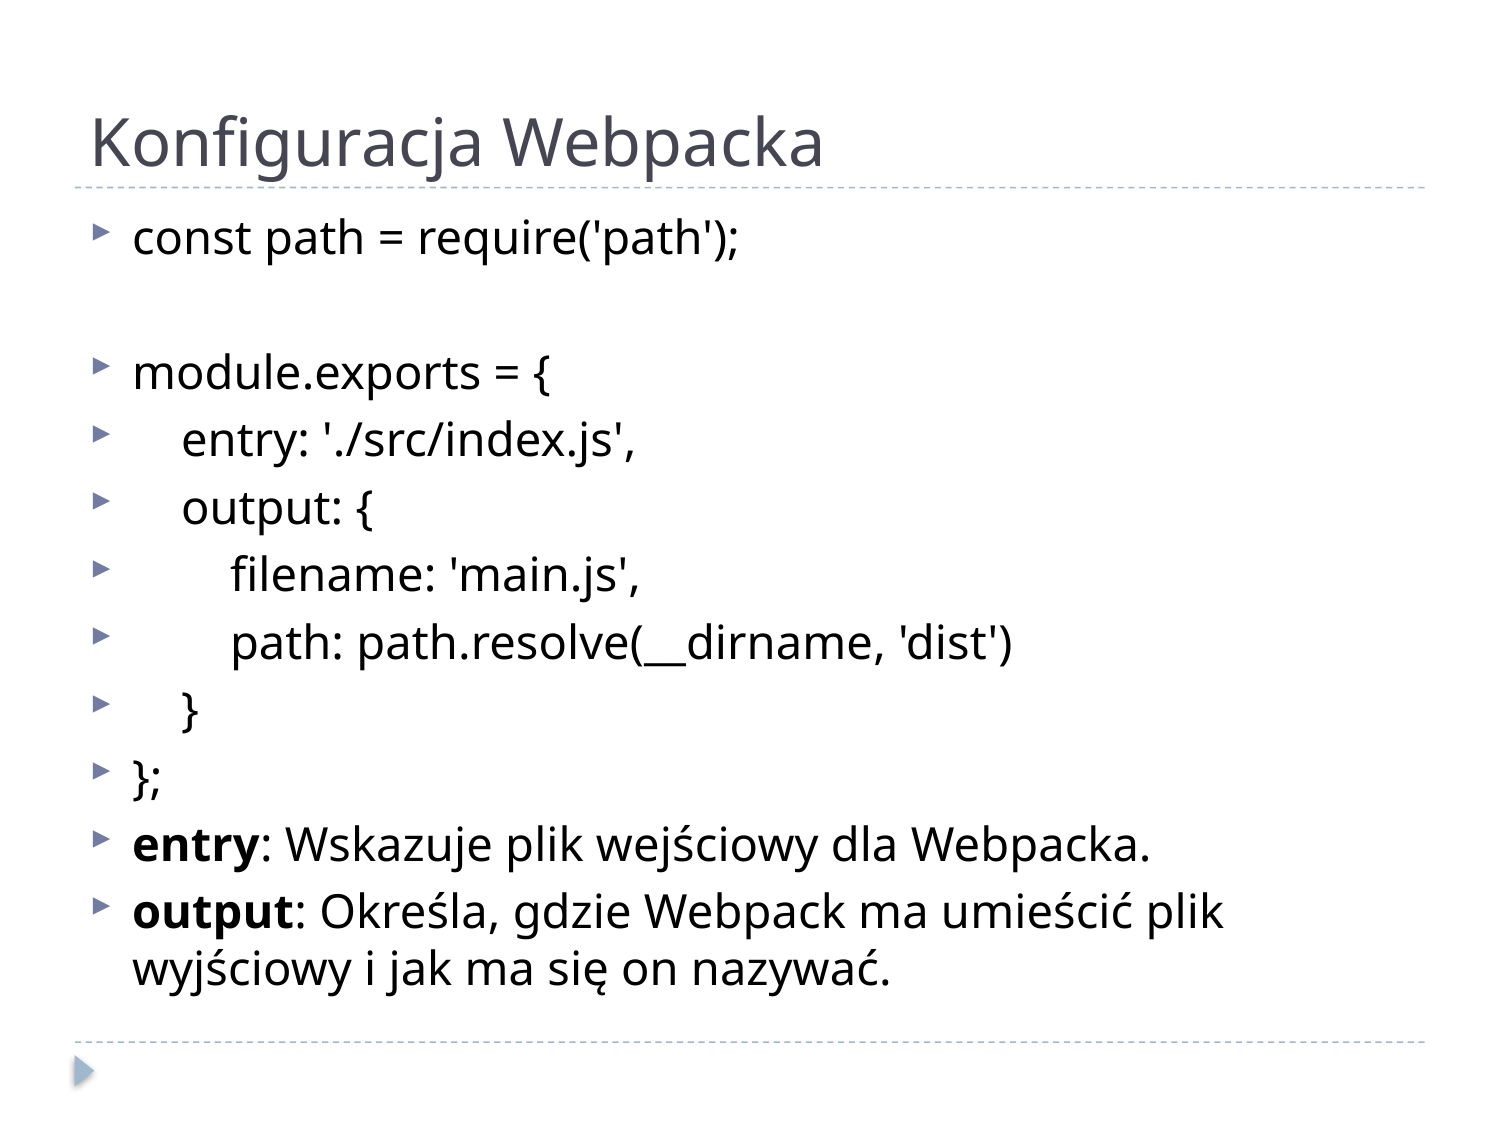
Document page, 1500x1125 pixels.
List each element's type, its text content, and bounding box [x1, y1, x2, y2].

list const path = require('path'); module.exports = { entry: './src/index.js', output: { filename: 'main.js', path: path.resolve(__dirname, 'dist') } }; entry: Wskazuje plik wejściowy dla Webpacka. output: Określa, gdzie Webpack ma umieścić plik wyjściowy i jak ma się on nazywać. [75, 200, 1425, 1010]
title Konfiguracja Webpacka [75, 24, 1425, 188]
